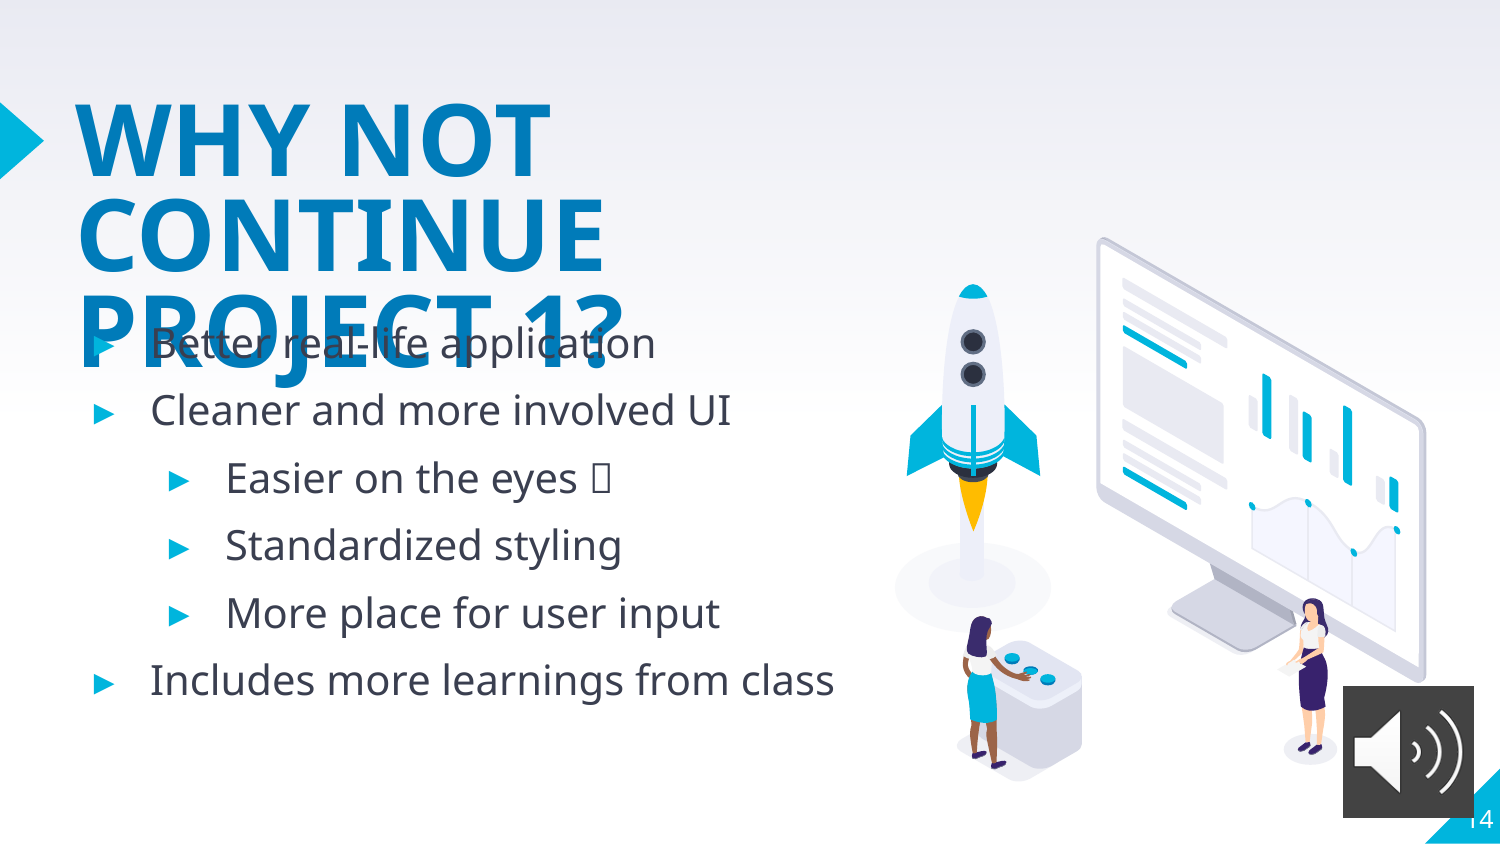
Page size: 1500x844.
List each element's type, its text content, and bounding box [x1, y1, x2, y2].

title WHY NOT CONTINUE PROJECT 1? [75, 99, 1001, 277]
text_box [894, 236, 1427, 782]
picture [1341, 685, 1476, 819]
list Better real-life application Cleaner and more involved UI Easier on the eyes  Standardized styling More place for user input Includes more learnings from class [75, 311, 889, 761]
slide_number 14 [1418, 760, 1494, 838]
